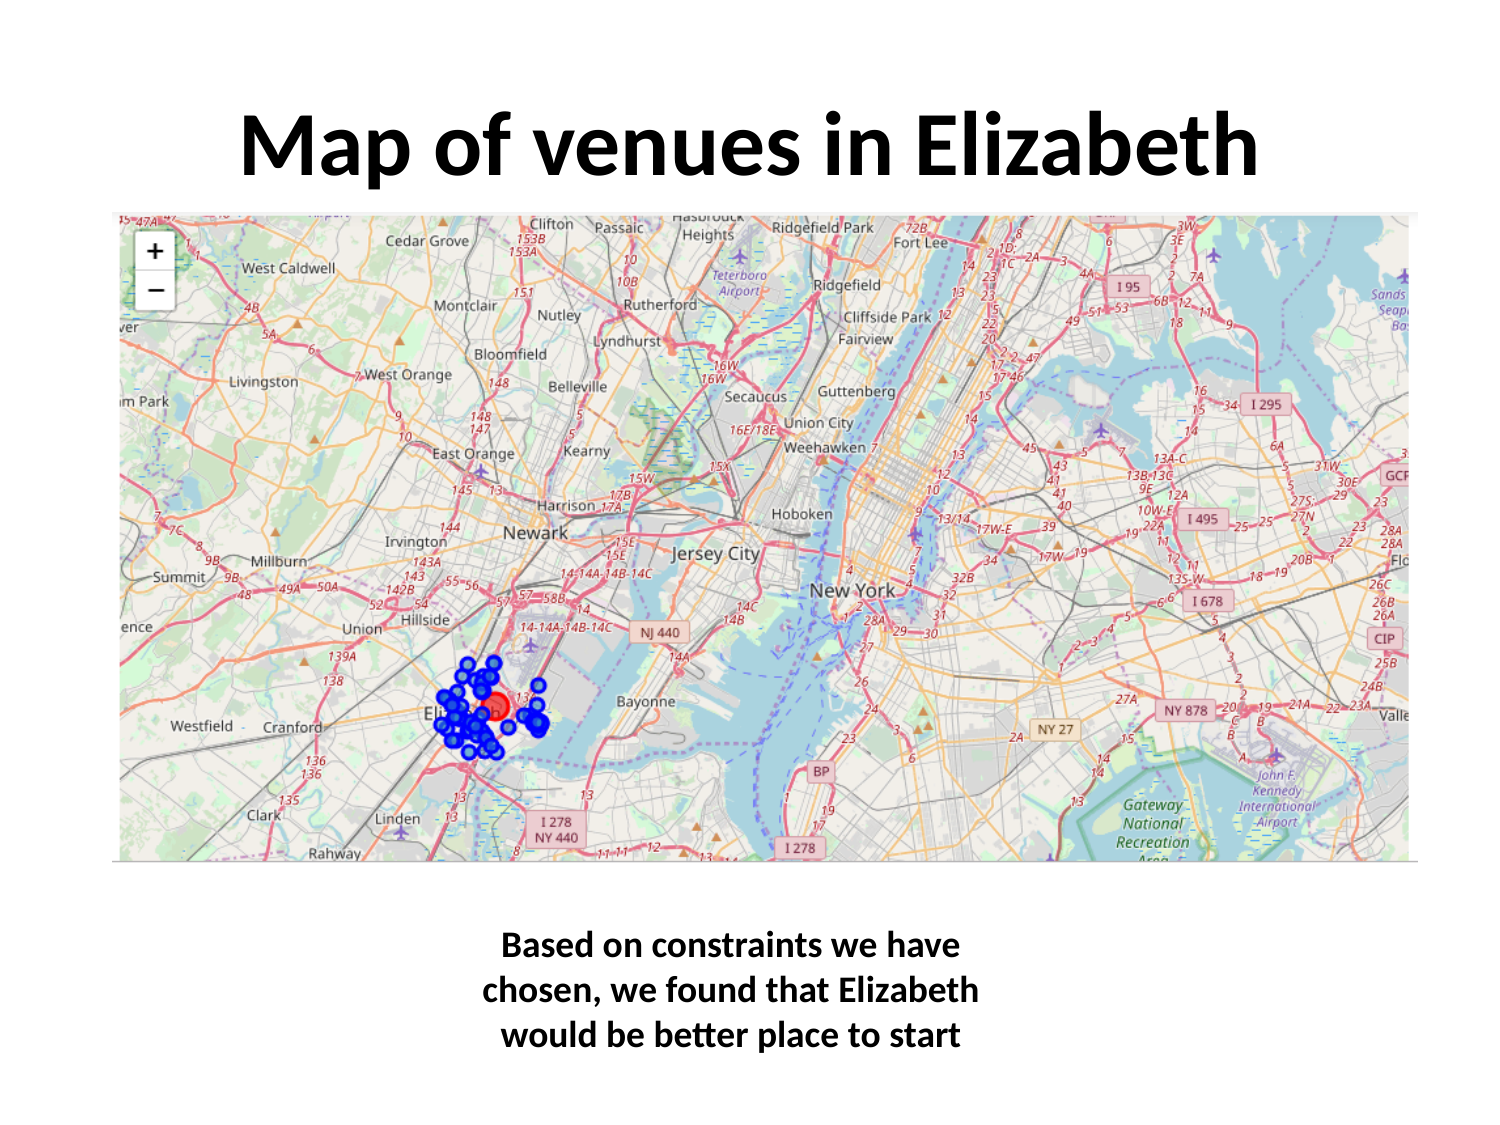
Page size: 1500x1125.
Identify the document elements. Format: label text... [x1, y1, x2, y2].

text_box Based on constraints we have chosen, we found that Elizabeth would be better place to start [424, 912, 1038, 1063]
title Map of venues in Elizabeth [75, 45, 1425, 233]
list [112, 212, 1418, 866]
